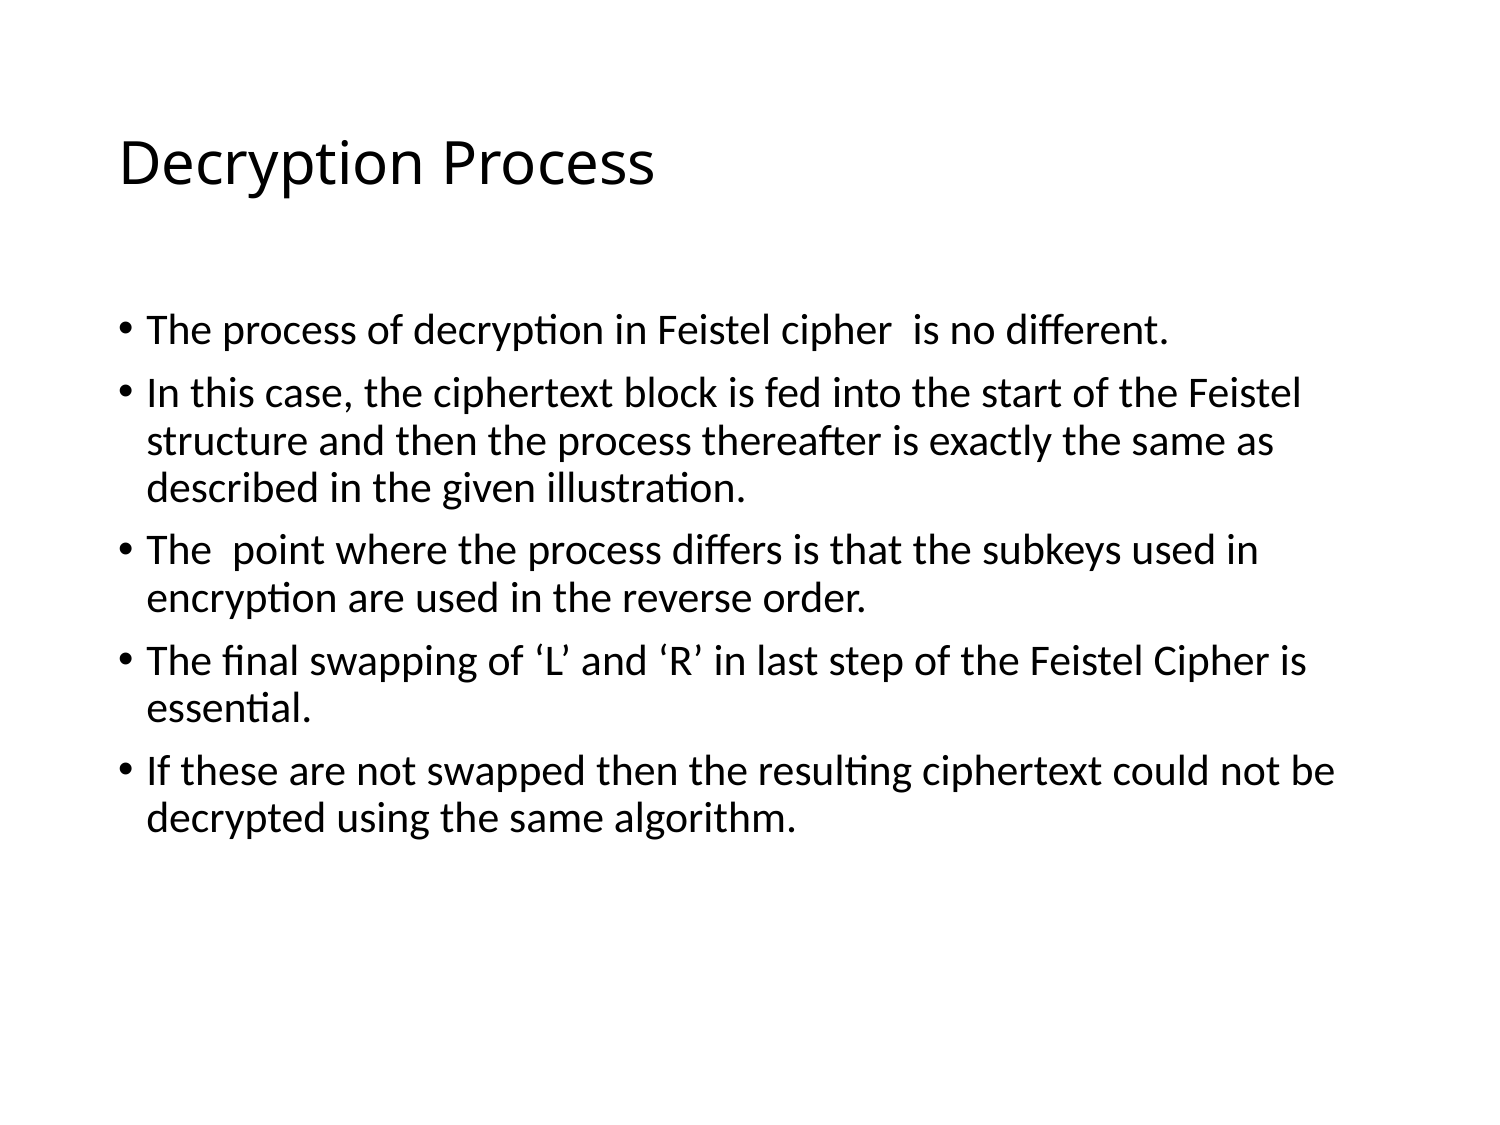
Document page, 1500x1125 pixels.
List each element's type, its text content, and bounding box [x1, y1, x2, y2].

list The process of decryption in Feistel cipher is no different. In this case, the ciphertext block is fed into the start of the Feistel structure and then the process thereafter is exactly the same as described in the given illustration. The point where the process differs is that the subkeys used in encryption are used in the reverse order. The final swapping of ‘L’ and ‘R’ in last step of the Feistel Cipher is essential. If these are not swapped then the resulting ciphertext could not be decrypted using the same algorithm. [103, 299, 1397, 1014]
title Decryption Process [103, 59, 1397, 278]
